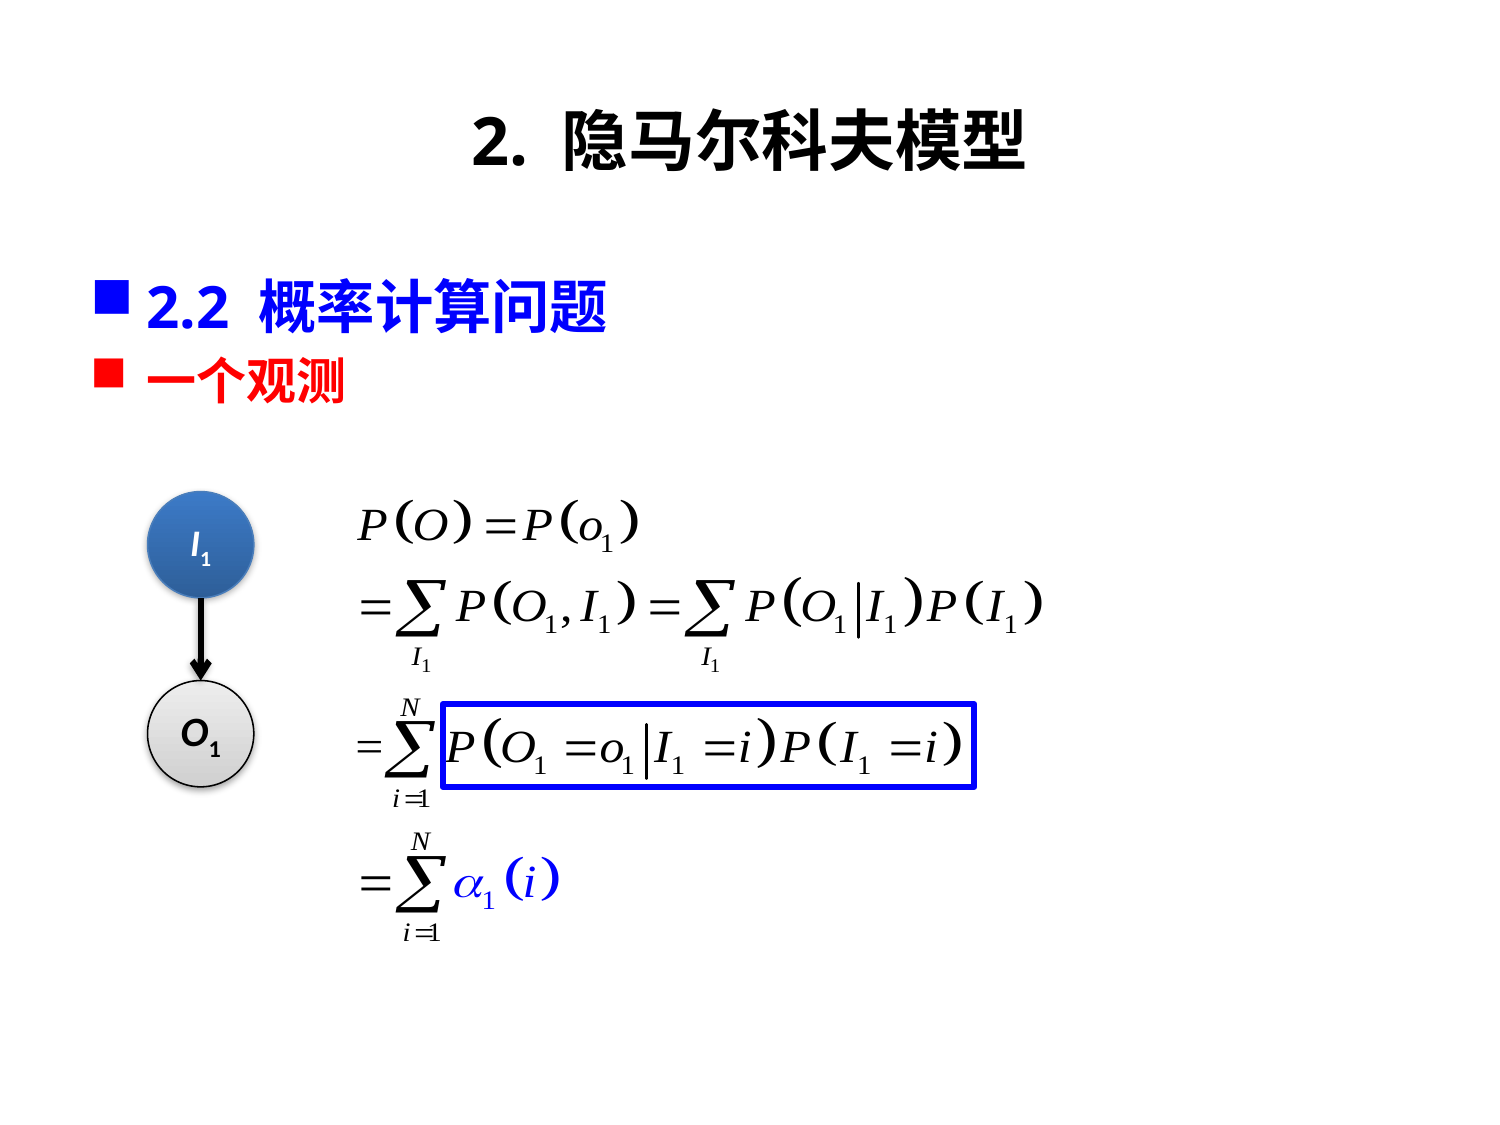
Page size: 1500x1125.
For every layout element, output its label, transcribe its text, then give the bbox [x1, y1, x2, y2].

text_box I1 [146, 490, 255, 599]
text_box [348, 491, 1051, 953]
list 2.2 概率计算问题 一个观测 [75, 262, 1425, 1005]
title 2. 隐马尔科夫模型 [75, 45, 1425, 233]
text_box O1 [146, 680, 255, 788]
